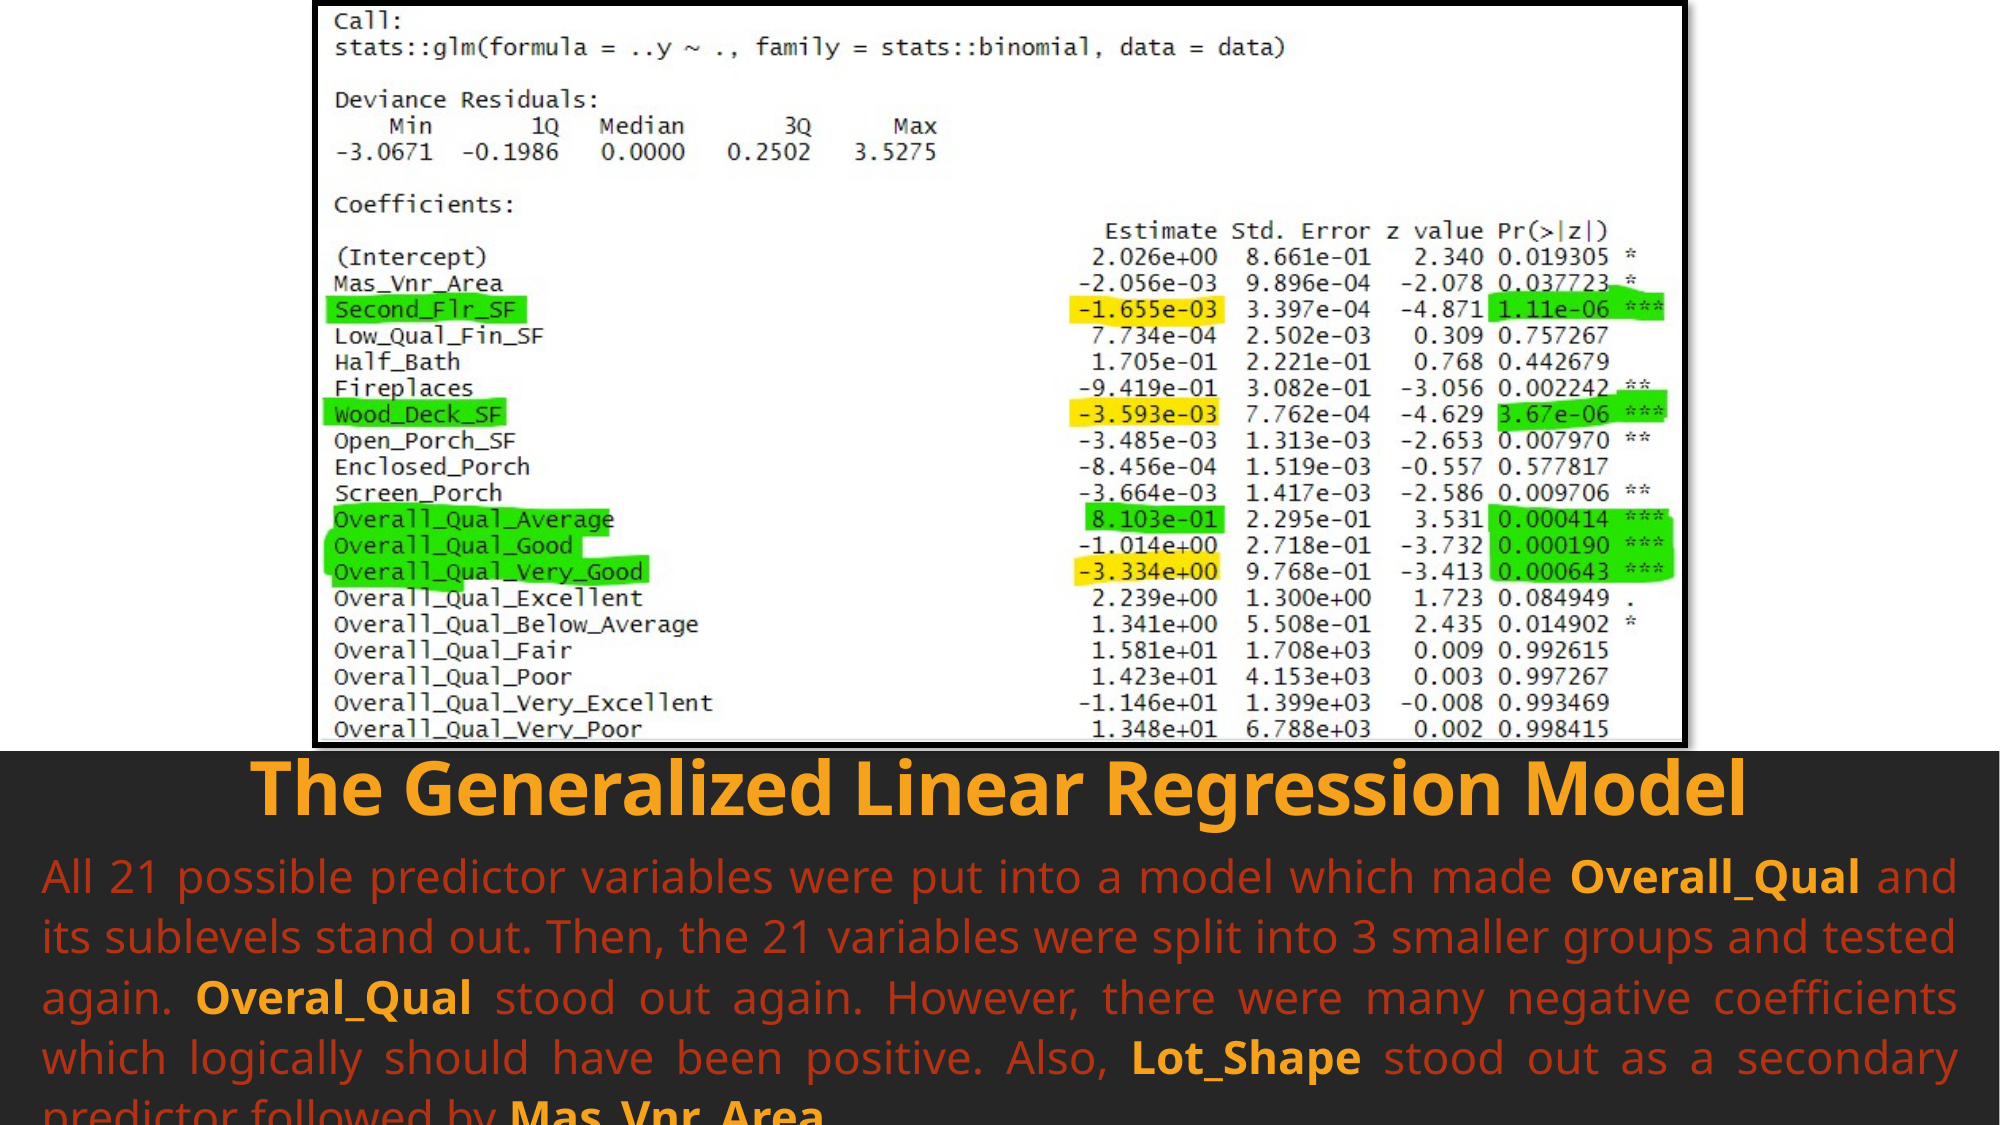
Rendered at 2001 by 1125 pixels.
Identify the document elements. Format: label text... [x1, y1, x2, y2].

picture [317, 5, 1683, 743]
list All 21 possible predictor variables were put into a model which made Overall_Qual and its sublevels stand out. Then, the 21 variables were split into 3 smaller groups and tested again. Overal_Qual stood out again. However, there were many negative coefficients which logically should have been positive. Also, Lot_Shape stood out as a secondary predictor followed by Mas_Vnr_Area. [26, 841, 1974, 1118]
title The Generalized Linear Regression Model [35, 751, 1965, 834]
